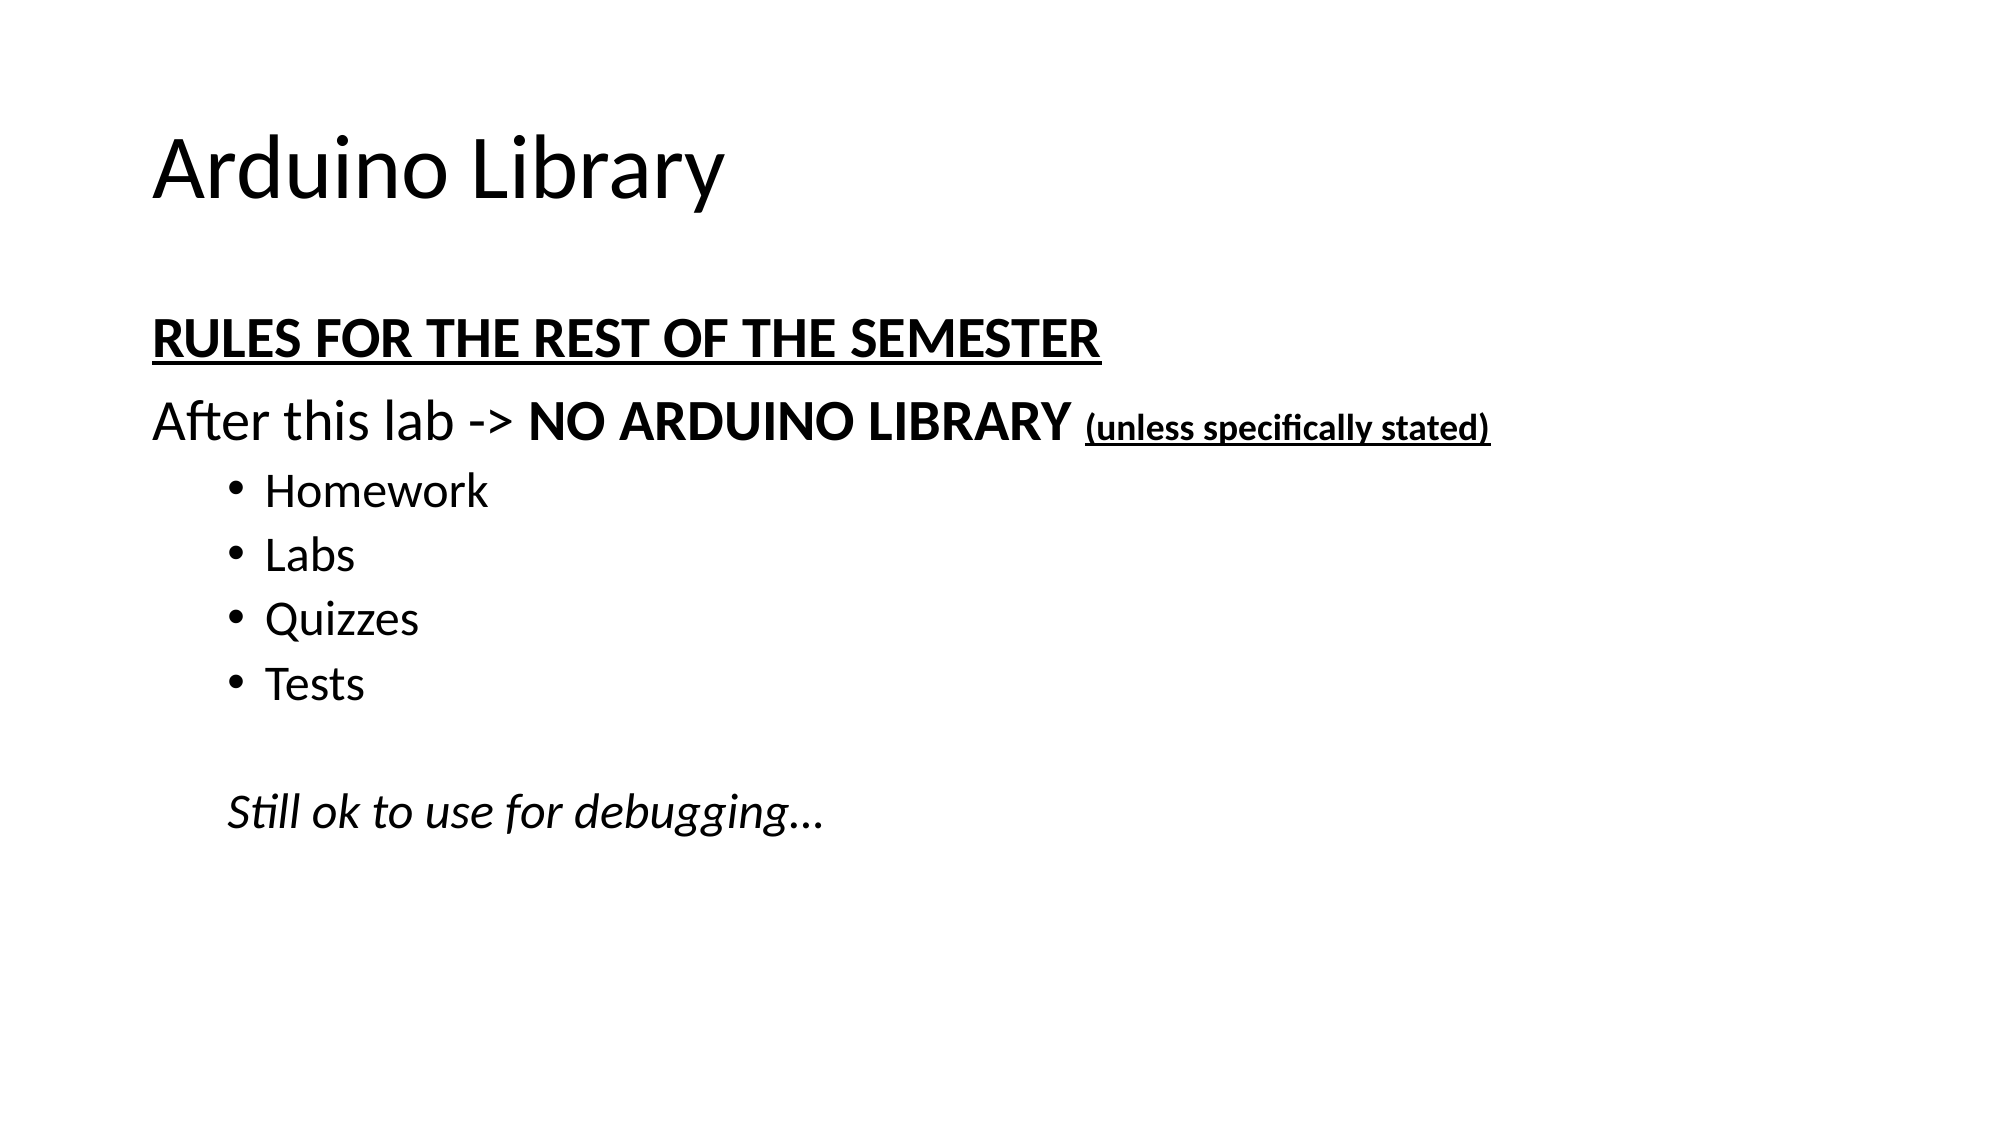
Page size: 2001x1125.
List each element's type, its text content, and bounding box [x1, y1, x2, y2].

list RULES FOR THE REST OF THE SEMESTER After this lab -> NO ARDUINO LIBRARY (unless specifically stated) Homework Labs Quizzes Tests Still ok to use for debugging… [137, 299, 1863, 1014]
title Arduino Library [137, 59, 1863, 278]
